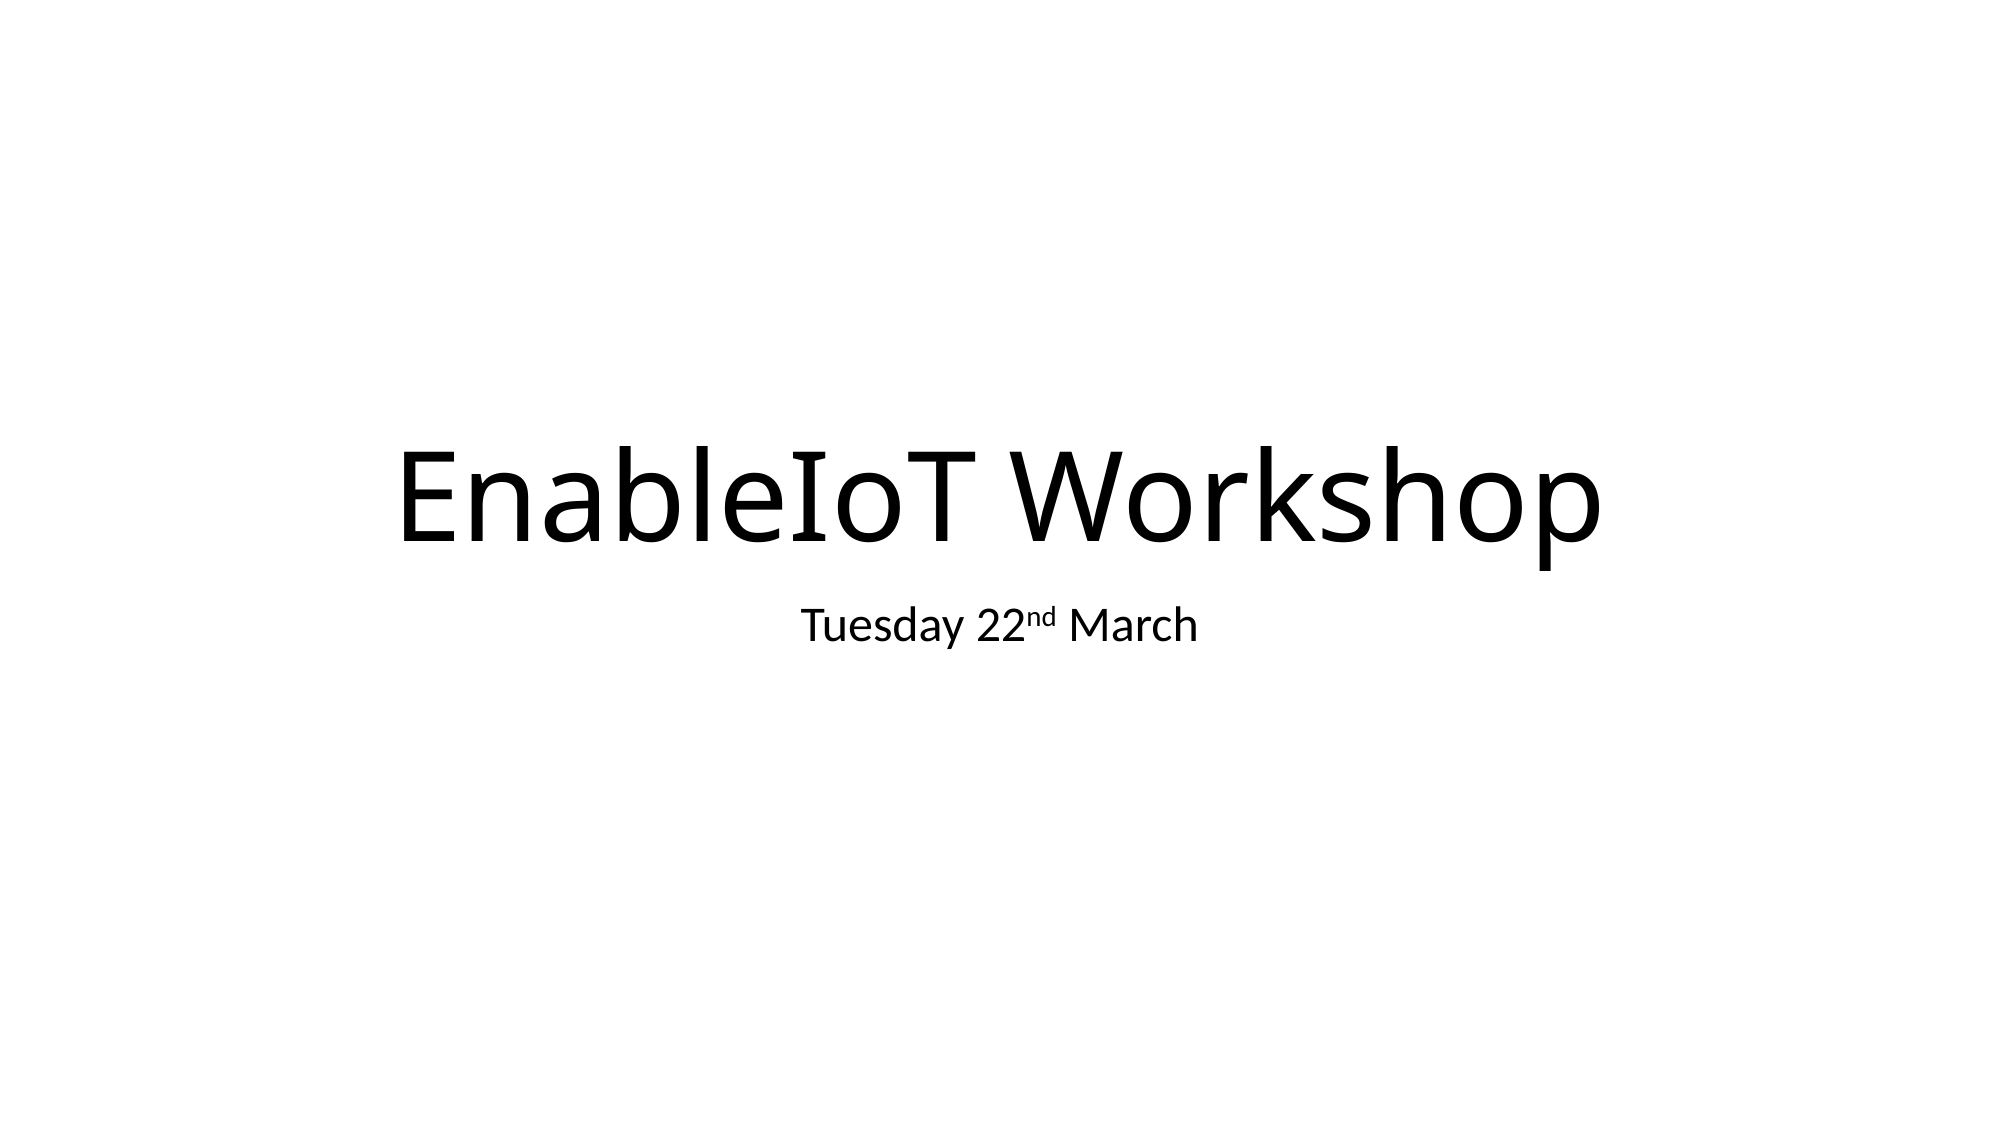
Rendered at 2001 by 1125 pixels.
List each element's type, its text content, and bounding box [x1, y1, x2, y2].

subtitle Tuesday 22nd March [249, 590, 1750, 863]
title EnableIoT Workshop [249, 184, 1750, 576]
